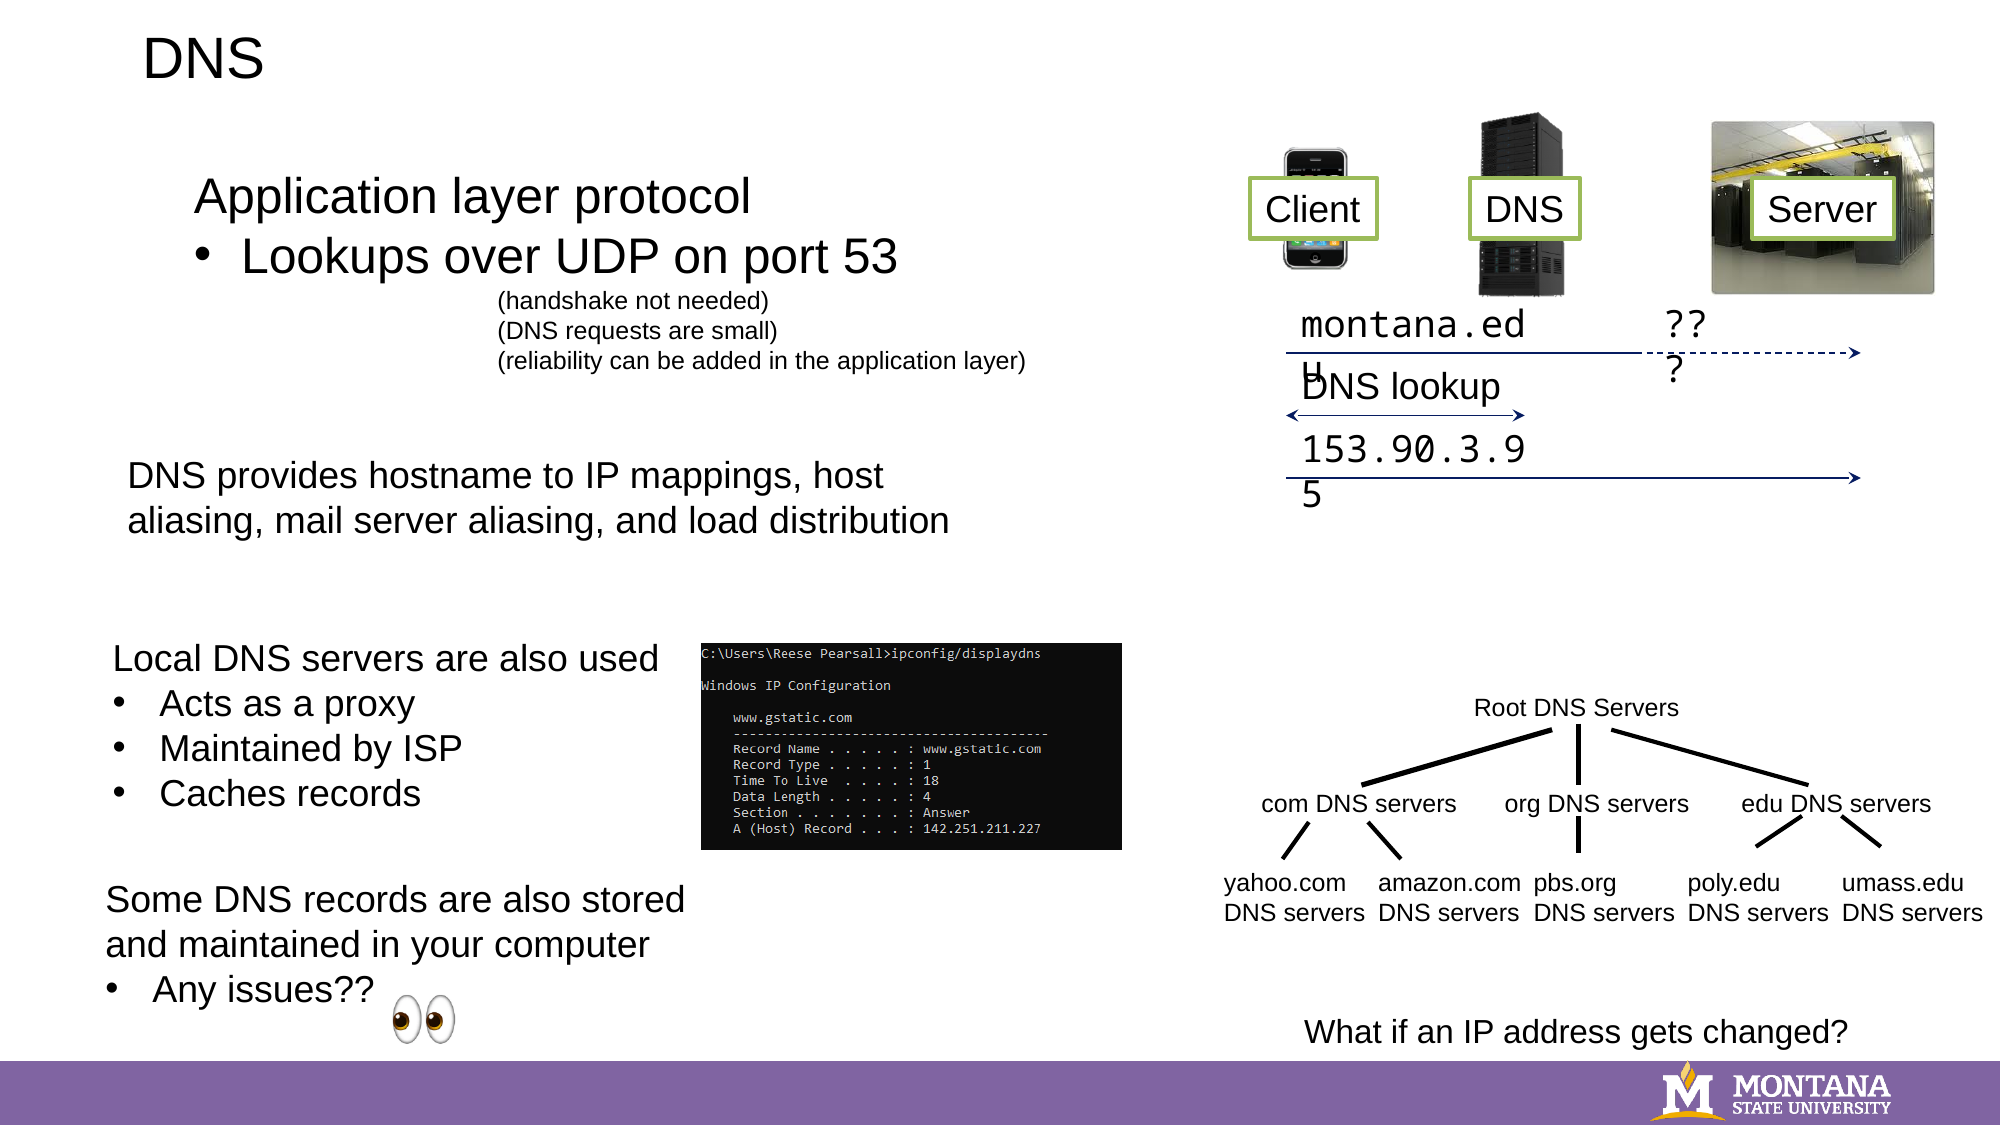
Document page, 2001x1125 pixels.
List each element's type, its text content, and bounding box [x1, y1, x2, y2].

text_box What if an IP address gets changed? [1289, 1002, 1865, 1058]
picture [1649, 1060, 1892, 1122]
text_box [1249, 98, 1936, 479]
picture [701, 643, 1123, 850]
text_box DNS [127, 12, 281, 98]
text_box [1892, 1060, 2000, 1125]
text_box DNS provides hostname to IP mappings, host aliasing, mail server aliasing, and load distribution [112, 444, 970, 549]
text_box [0, 1060, 1647, 1125]
picture [391, 986, 457, 1052]
text_box Local DNS servers are also used Acts as a proxy Maintained by ISP Caches records [97, 626, 675, 822]
text_box Some DNS records are also stored and maintained in your computer Any issues?? [90, 867, 757, 1018]
text_box (handshake not needed) (DNS requests are small) (reliability can be added in the application layer) [482, 277, 1043, 383]
text_box Application layer protocol Lookups over UDP on port 53 [179, 156, 914, 291]
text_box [1208, 684, 2000, 935]
